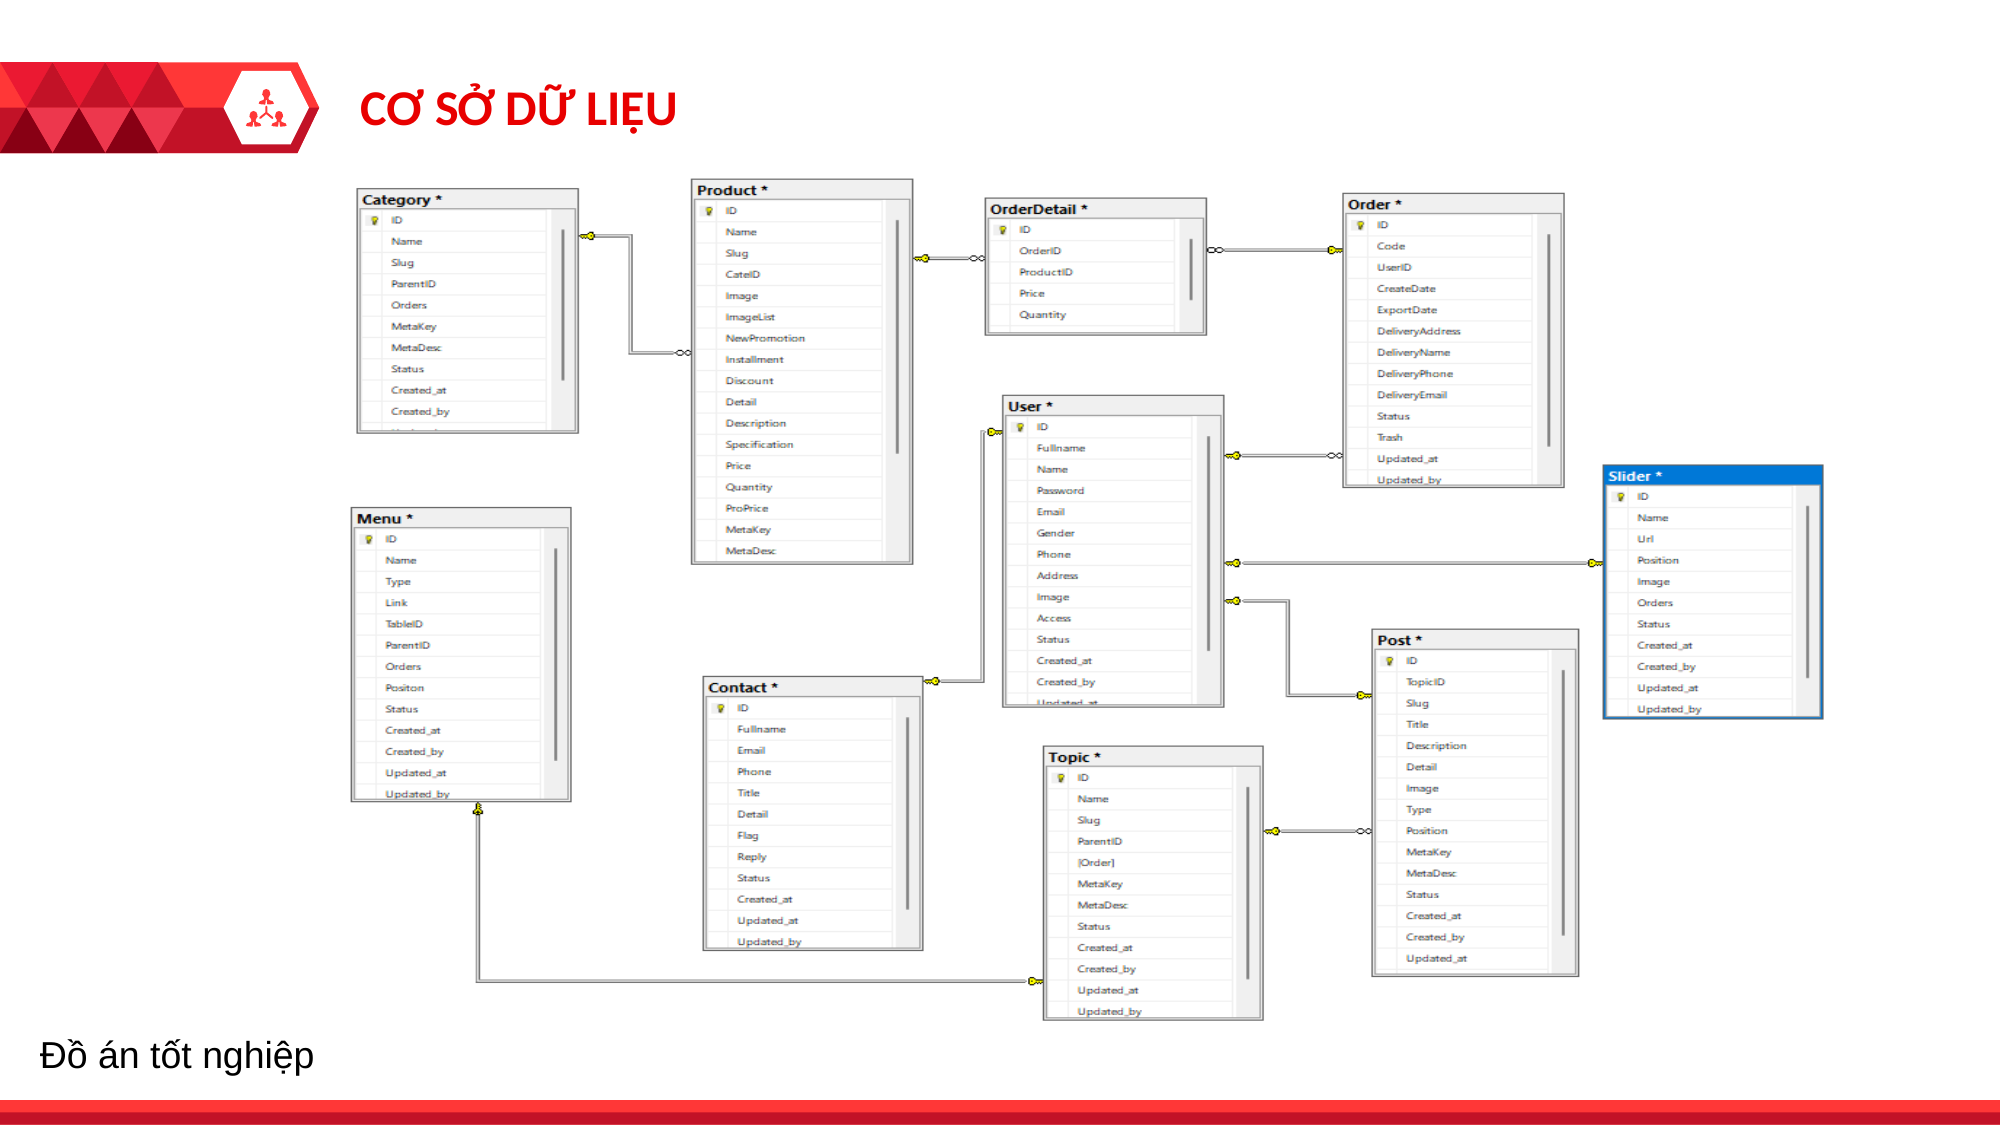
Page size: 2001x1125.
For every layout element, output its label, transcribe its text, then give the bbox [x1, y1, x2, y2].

text_box Đồ án tốt nghiệp [24, 1023, 450, 1084]
picture [299, 148, 1851, 1036]
text_box CƠ SỞ DỮ LIỆU [345, 68, 980, 143]
